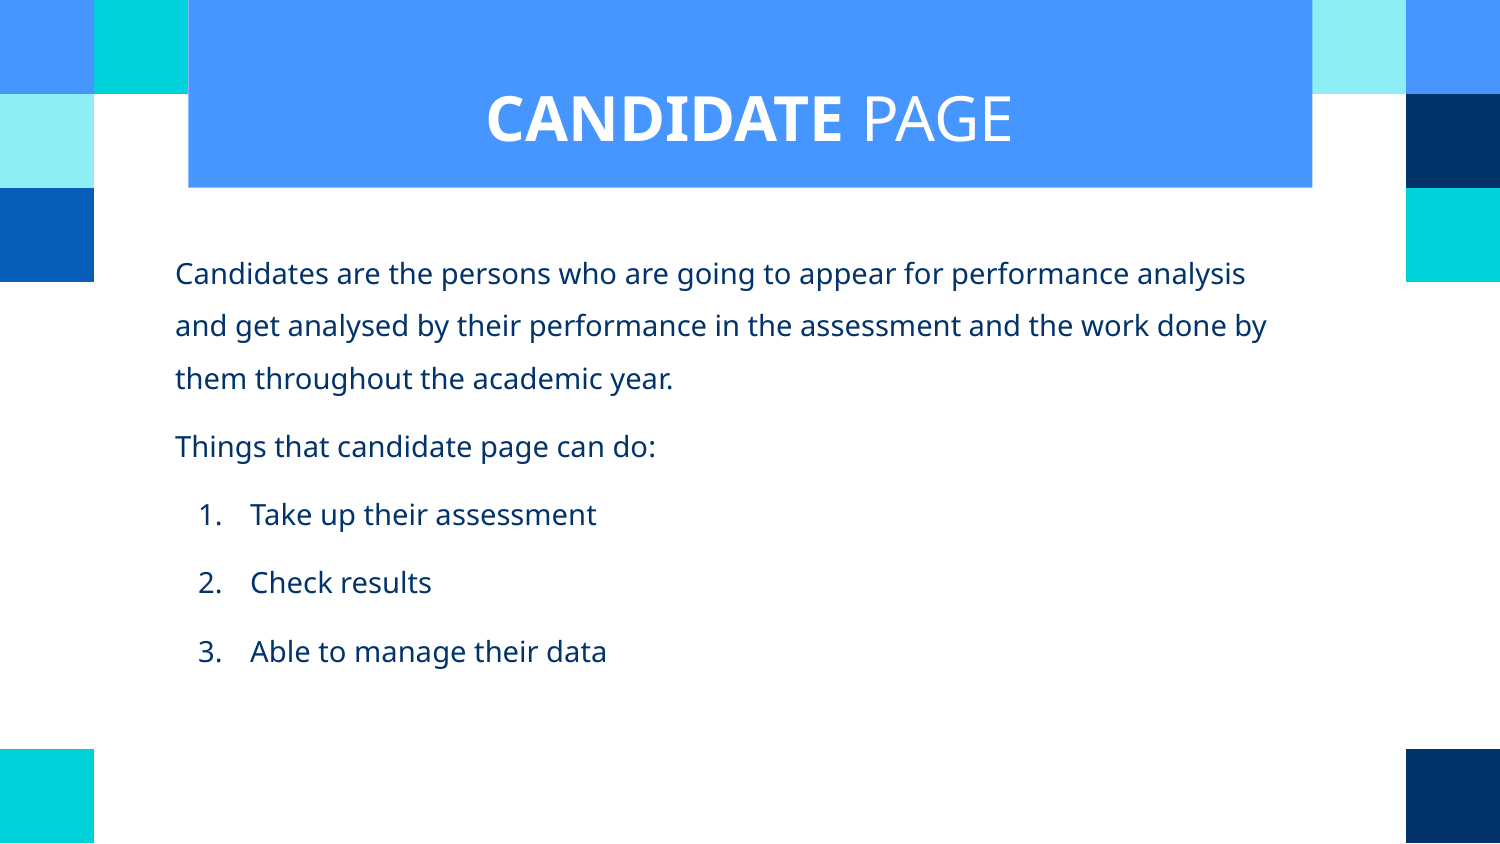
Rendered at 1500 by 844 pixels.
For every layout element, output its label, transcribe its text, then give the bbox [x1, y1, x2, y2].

title CANDIDATE PAGE [188, 0, 1313, 188]
list Candidates are the persons who are going to appear for performance analysis and get analysed by their performance in the assessment and the work done by them throughout the academic year. Things that candidate page can do: Take up their assessment Check results Able to manage their data [160, 222, 1313, 742]
